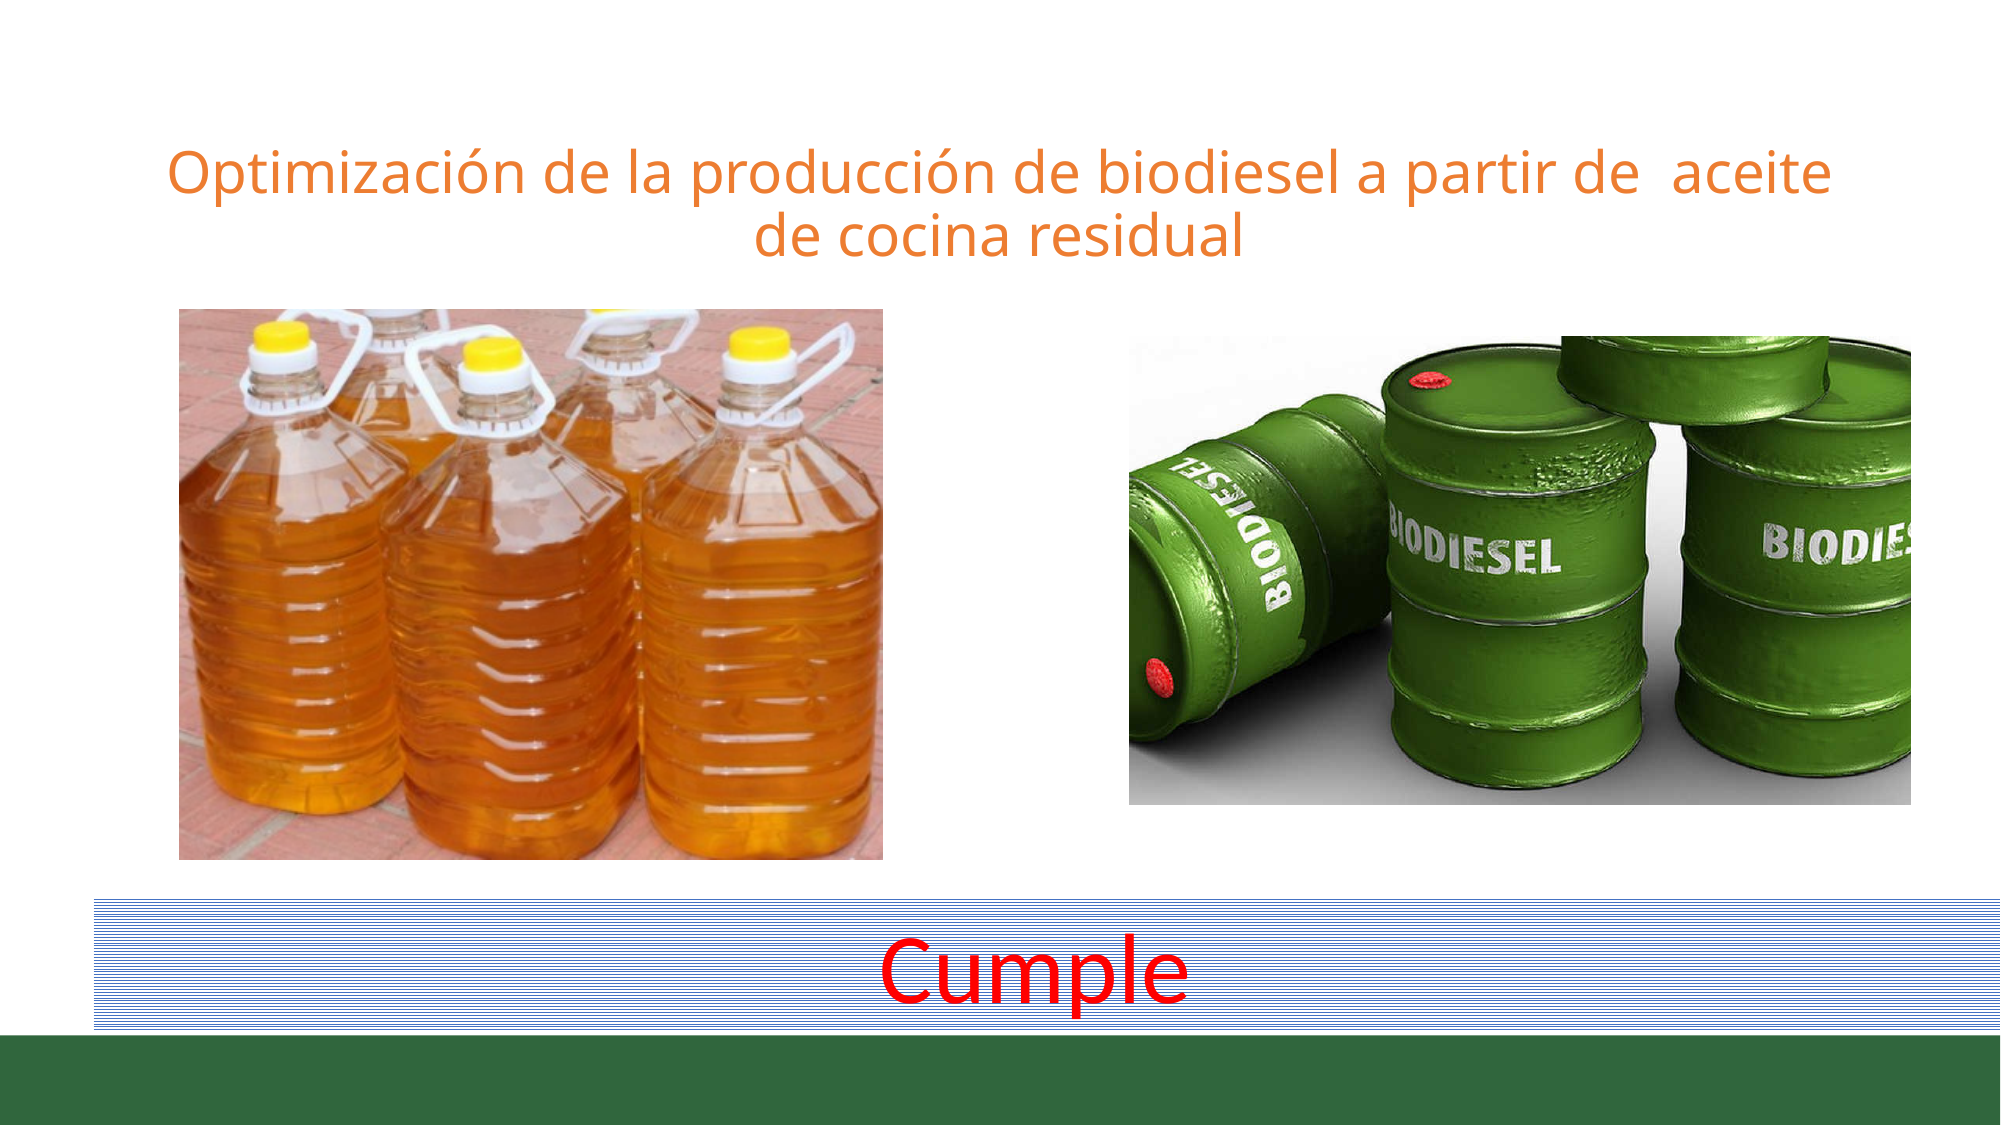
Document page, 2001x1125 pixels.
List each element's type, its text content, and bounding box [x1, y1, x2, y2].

picture [1129, 336, 1911, 805]
picture [179, 309, 883, 860]
text_box Cumple [93, 896, 2000, 1032]
title Optimización de la producción de biodiesel a partir de aceite de cocina residual [137, 136, 1863, 310]
